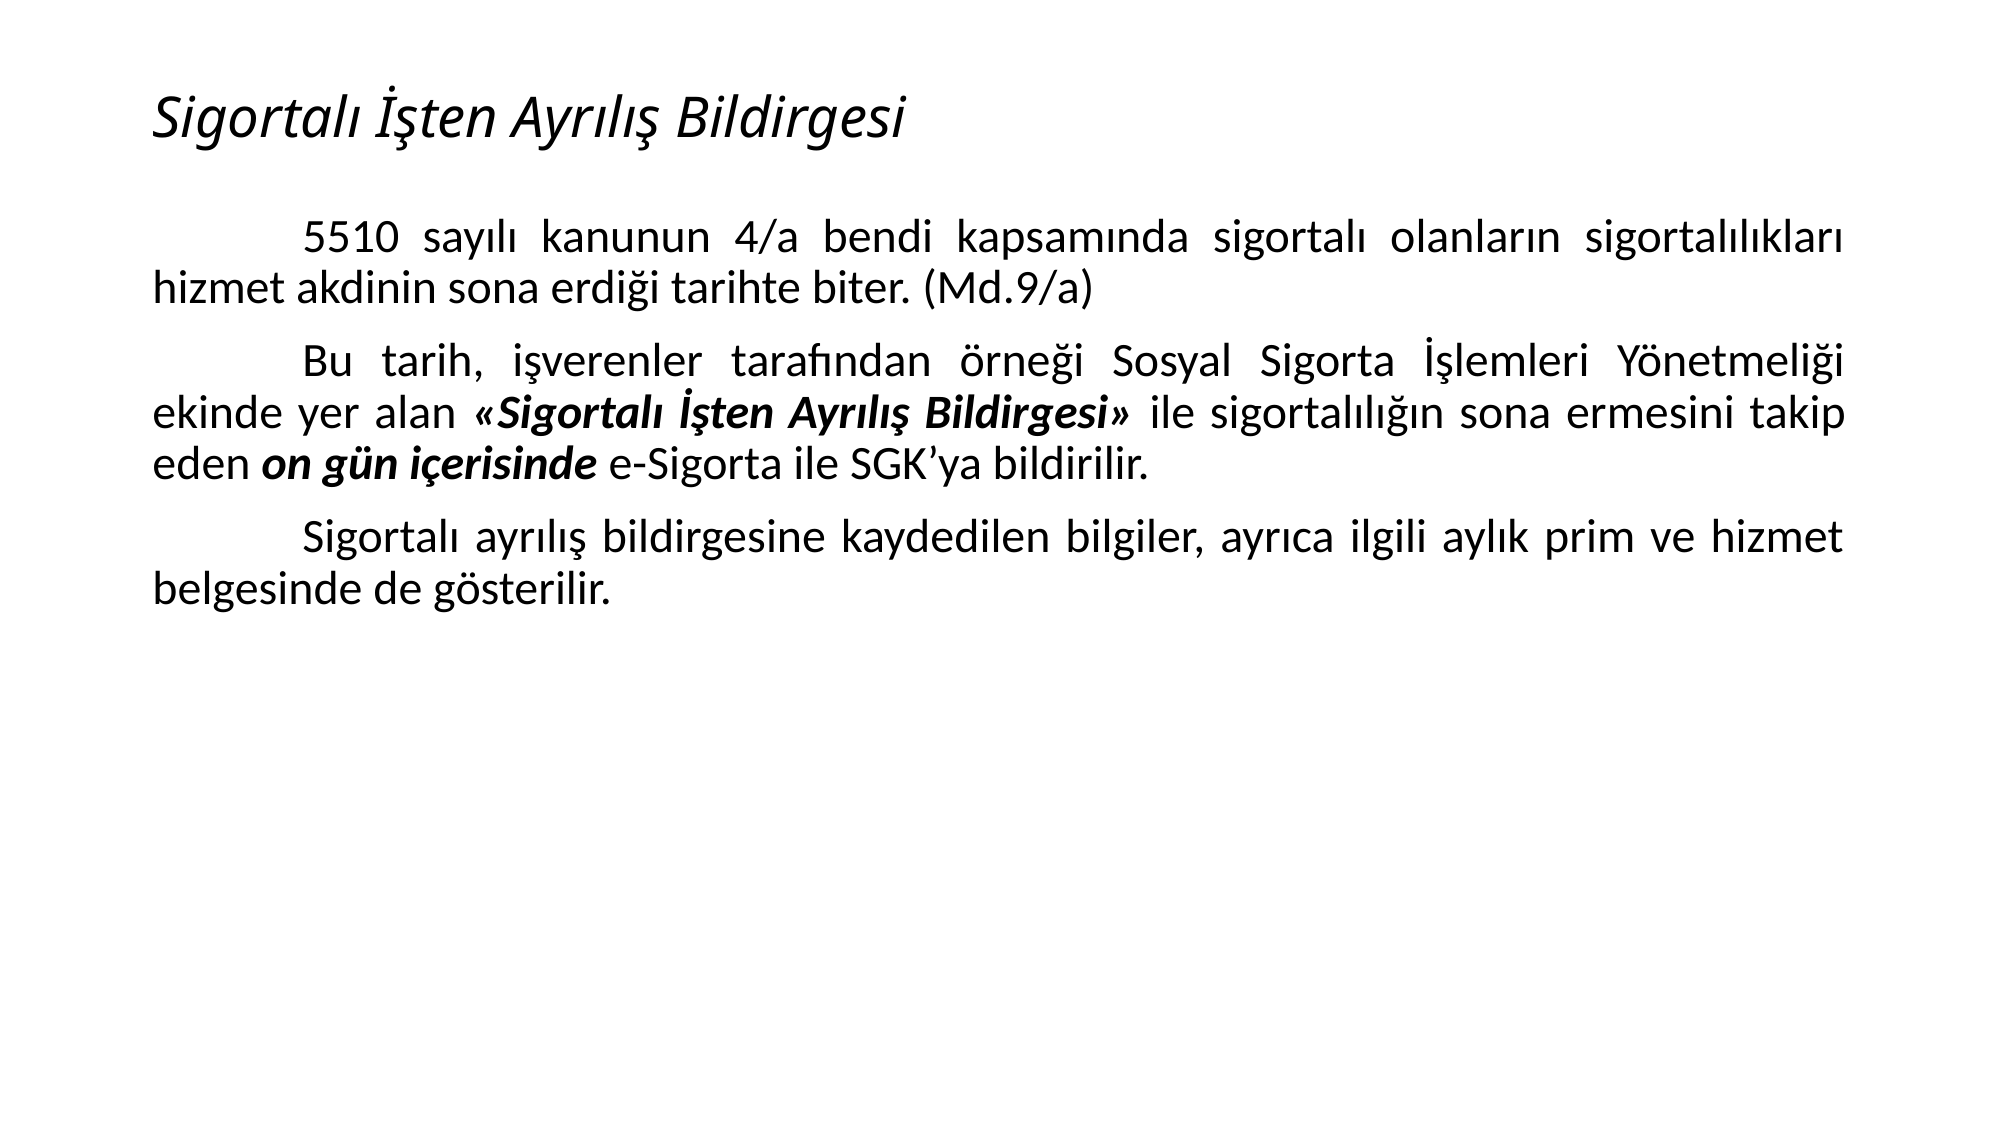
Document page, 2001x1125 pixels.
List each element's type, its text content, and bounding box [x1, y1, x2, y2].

list 5510 sayılı kanunun 4/a bendi kapsamında sigortalı olanların sigortalılıkları hizmet akdinin sona erdiği tarihte biter. (Md.9/a) Bu tarih, işverenler tarafından örneği Sosyal Sigorta İşlemleri Yönetmeliği ekinde yer alan «Sigortalı İşten Ayrılış Bildirgesi» ile sigortalılığın sona ermesini takip eden on gün içerisinde e-Sigorta ile SGK’ya bildirilir. Sigortalı ayrılış bildirgesine kaydedilen bilgiler, ayrıca ilgili aylık prim ve hizmet belgesinde de gösterilir. [137, 203, 1863, 1014]
title Sigortalı İşten Ayrılış Bildirgesi [137, 59, 1863, 180]
